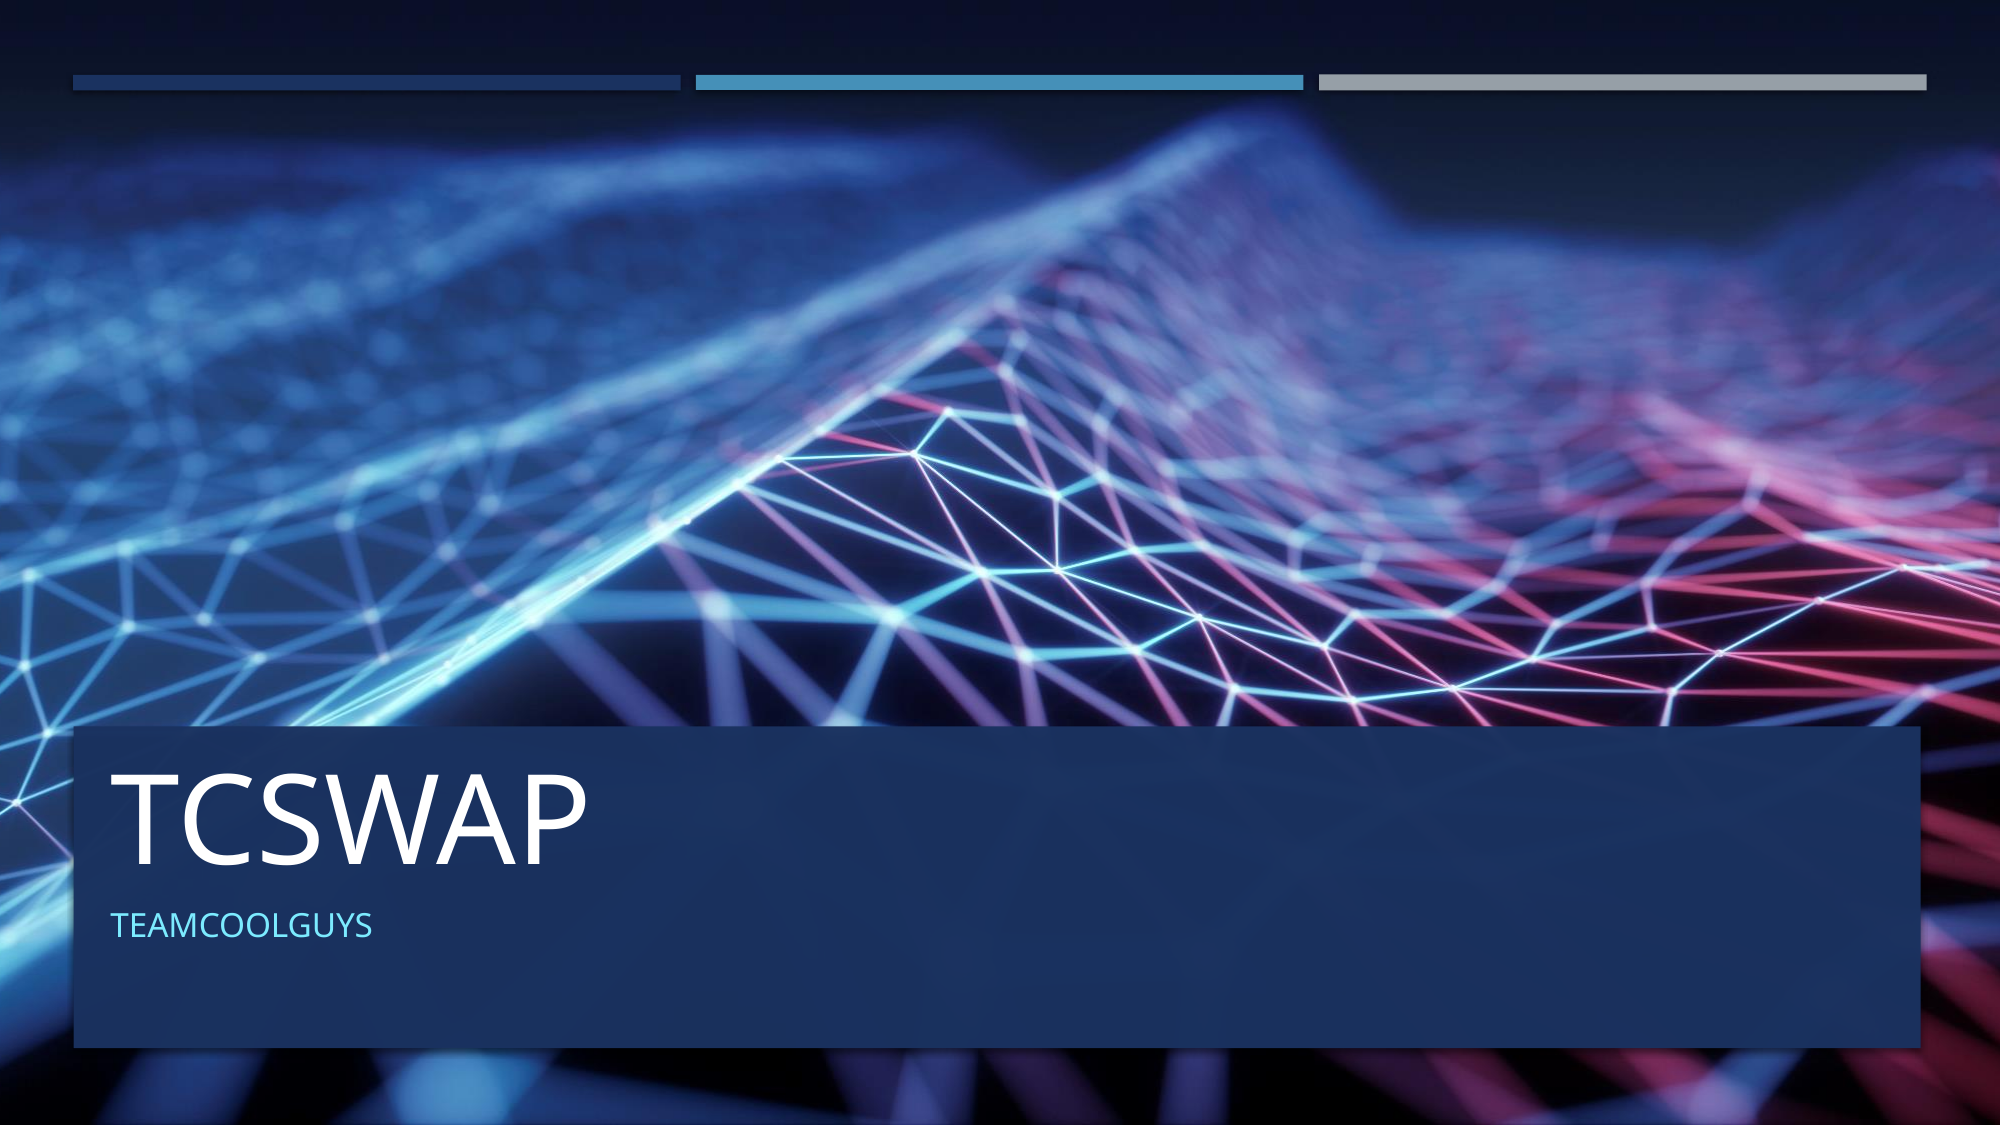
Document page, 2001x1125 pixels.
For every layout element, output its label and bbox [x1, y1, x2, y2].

picture [0, 0, 2000, 1125]
text_box [72, 73, 1928, 92]
